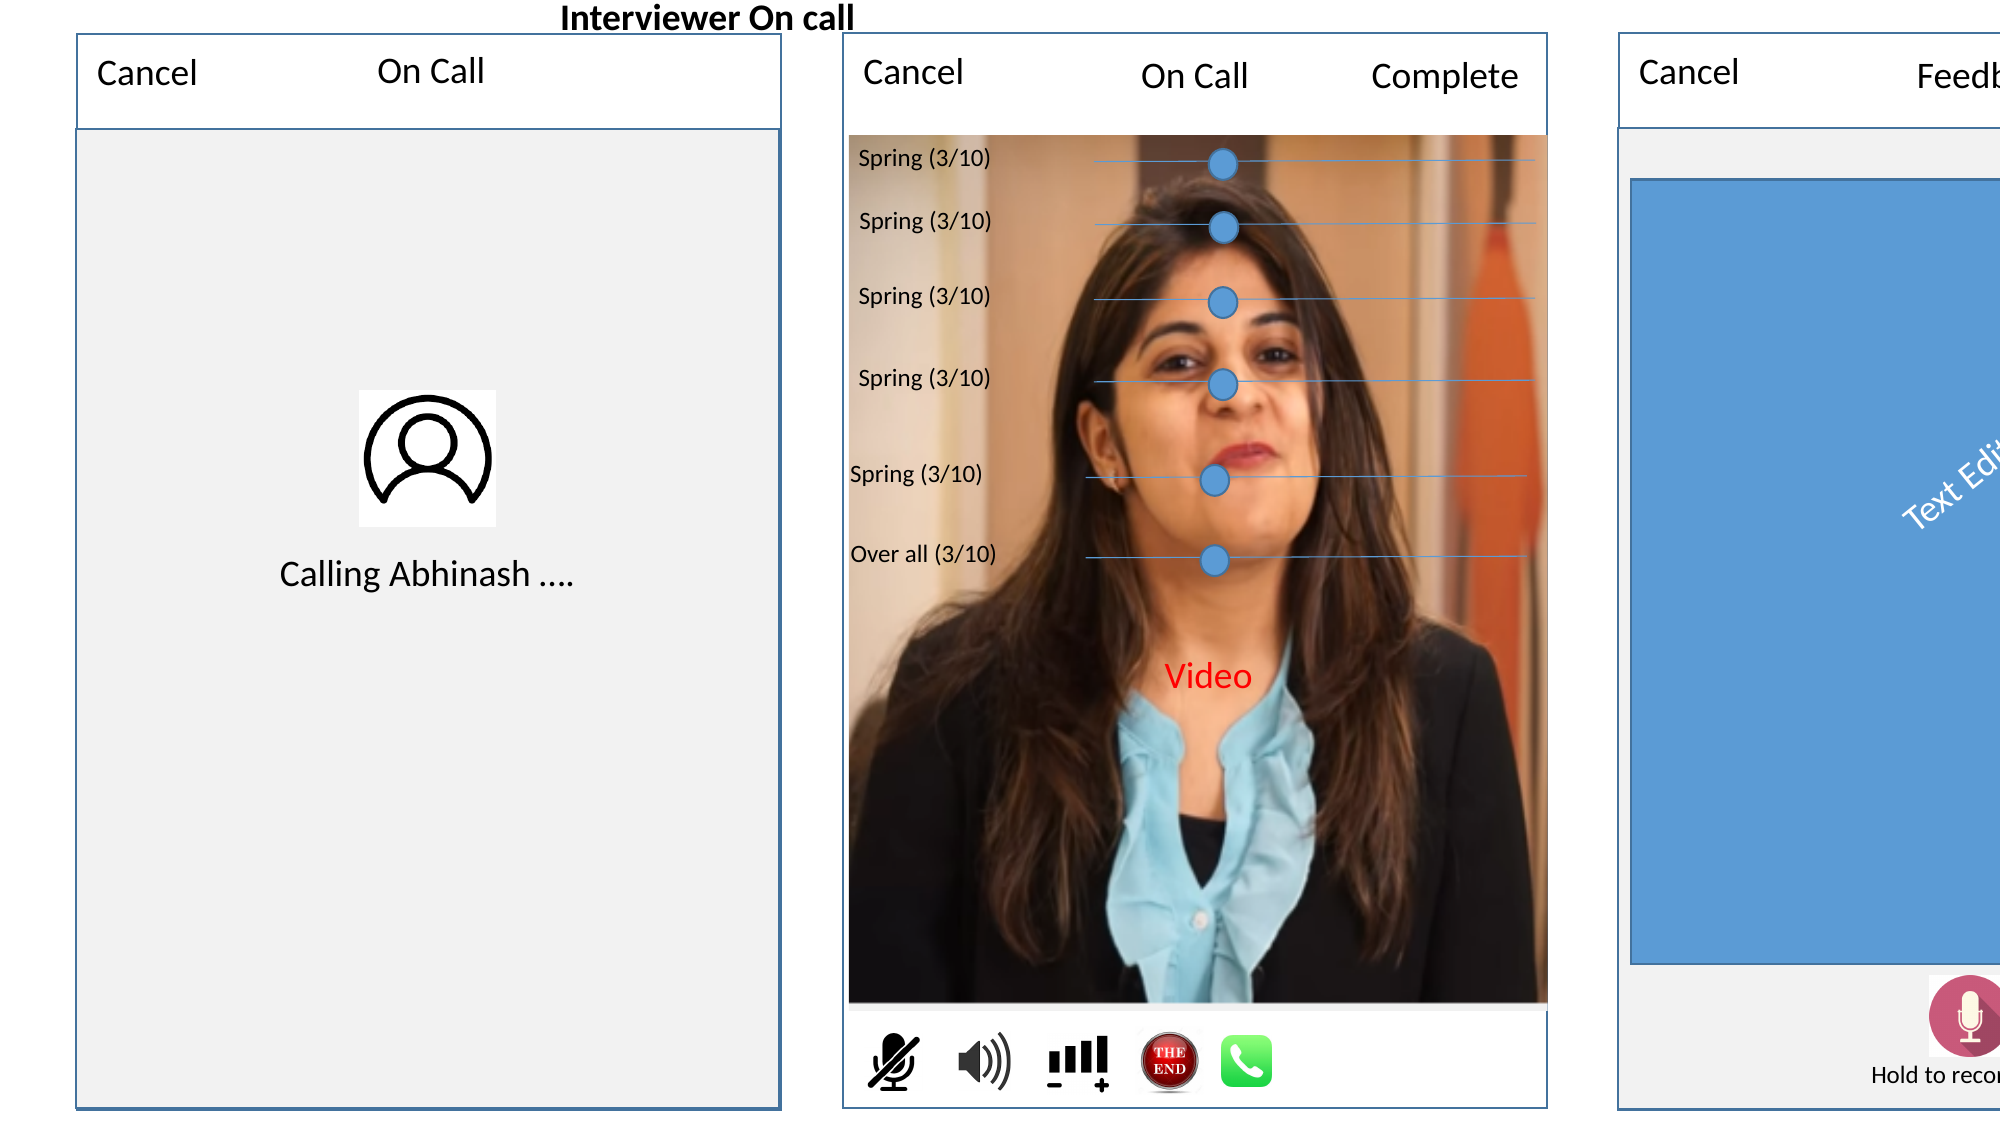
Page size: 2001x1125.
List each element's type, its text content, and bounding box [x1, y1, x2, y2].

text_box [1085, 545, 1527, 577]
picture [1221, 1035, 1272, 1087]
text_box Spring (3/10) [835, 450, 848, 495]
picture [1047, 1033, 1109, 1095]
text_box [1093, 287, 1536, 318]
text_box [1618, 32, 2000, 127]
text_box Calling Abhinash …. [265, 541, 591, 602]
text_box Over all (3/10) [835, 530, 848, 575]
text_box Cancel [1624, 39, 1755, 99]
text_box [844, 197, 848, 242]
text_box [75, 128, 781, 1109]
picture [958, 1031, 1011, 1091]
text_box Text Editor [1876, 409, 2000, 556]
picture [1135, 1026, 1204, 1095]
text_box [842, 575, 1548, 1109]
text_box [1630, 178, 2000, 965]
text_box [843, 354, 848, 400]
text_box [1093, 148, 1536, 180]
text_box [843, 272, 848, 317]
picture [848, 135, 1548, 1012]
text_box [1094, 212, 1537, 243]
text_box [1085, 464, 1527, 496]
text_box [842, 32, 1548, 450]
text_box On Call [362, 38, 501, 99]
picture [864, 1033, 923, 1091]
text_box [1617, 127, 2000, 1111]
text_box Hold to record voice [1856, 1050, 2000, 1096]
text_box Cancel [848, 39, 979, 99]
text_box [76, 33, 782, 1111]
text_box On Call [1126, 43, 1264, 104]
text_box Spring (3/10) [843, 134, 1007, 179]
text_box Interviewer On call [545, 0, 871, 46]
picture [359, 390, 496, 527]
text_box Complete [1356, 43, 1535, 104]
text_box Cancel [82, 40, 213, 101]
text_box Feedback [1902, 43, 2000, 104]
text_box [1093, 369, 1536, 401]
text_box [842, 495, 848, 530]
picture [1929, 975, 2000, 1057]
